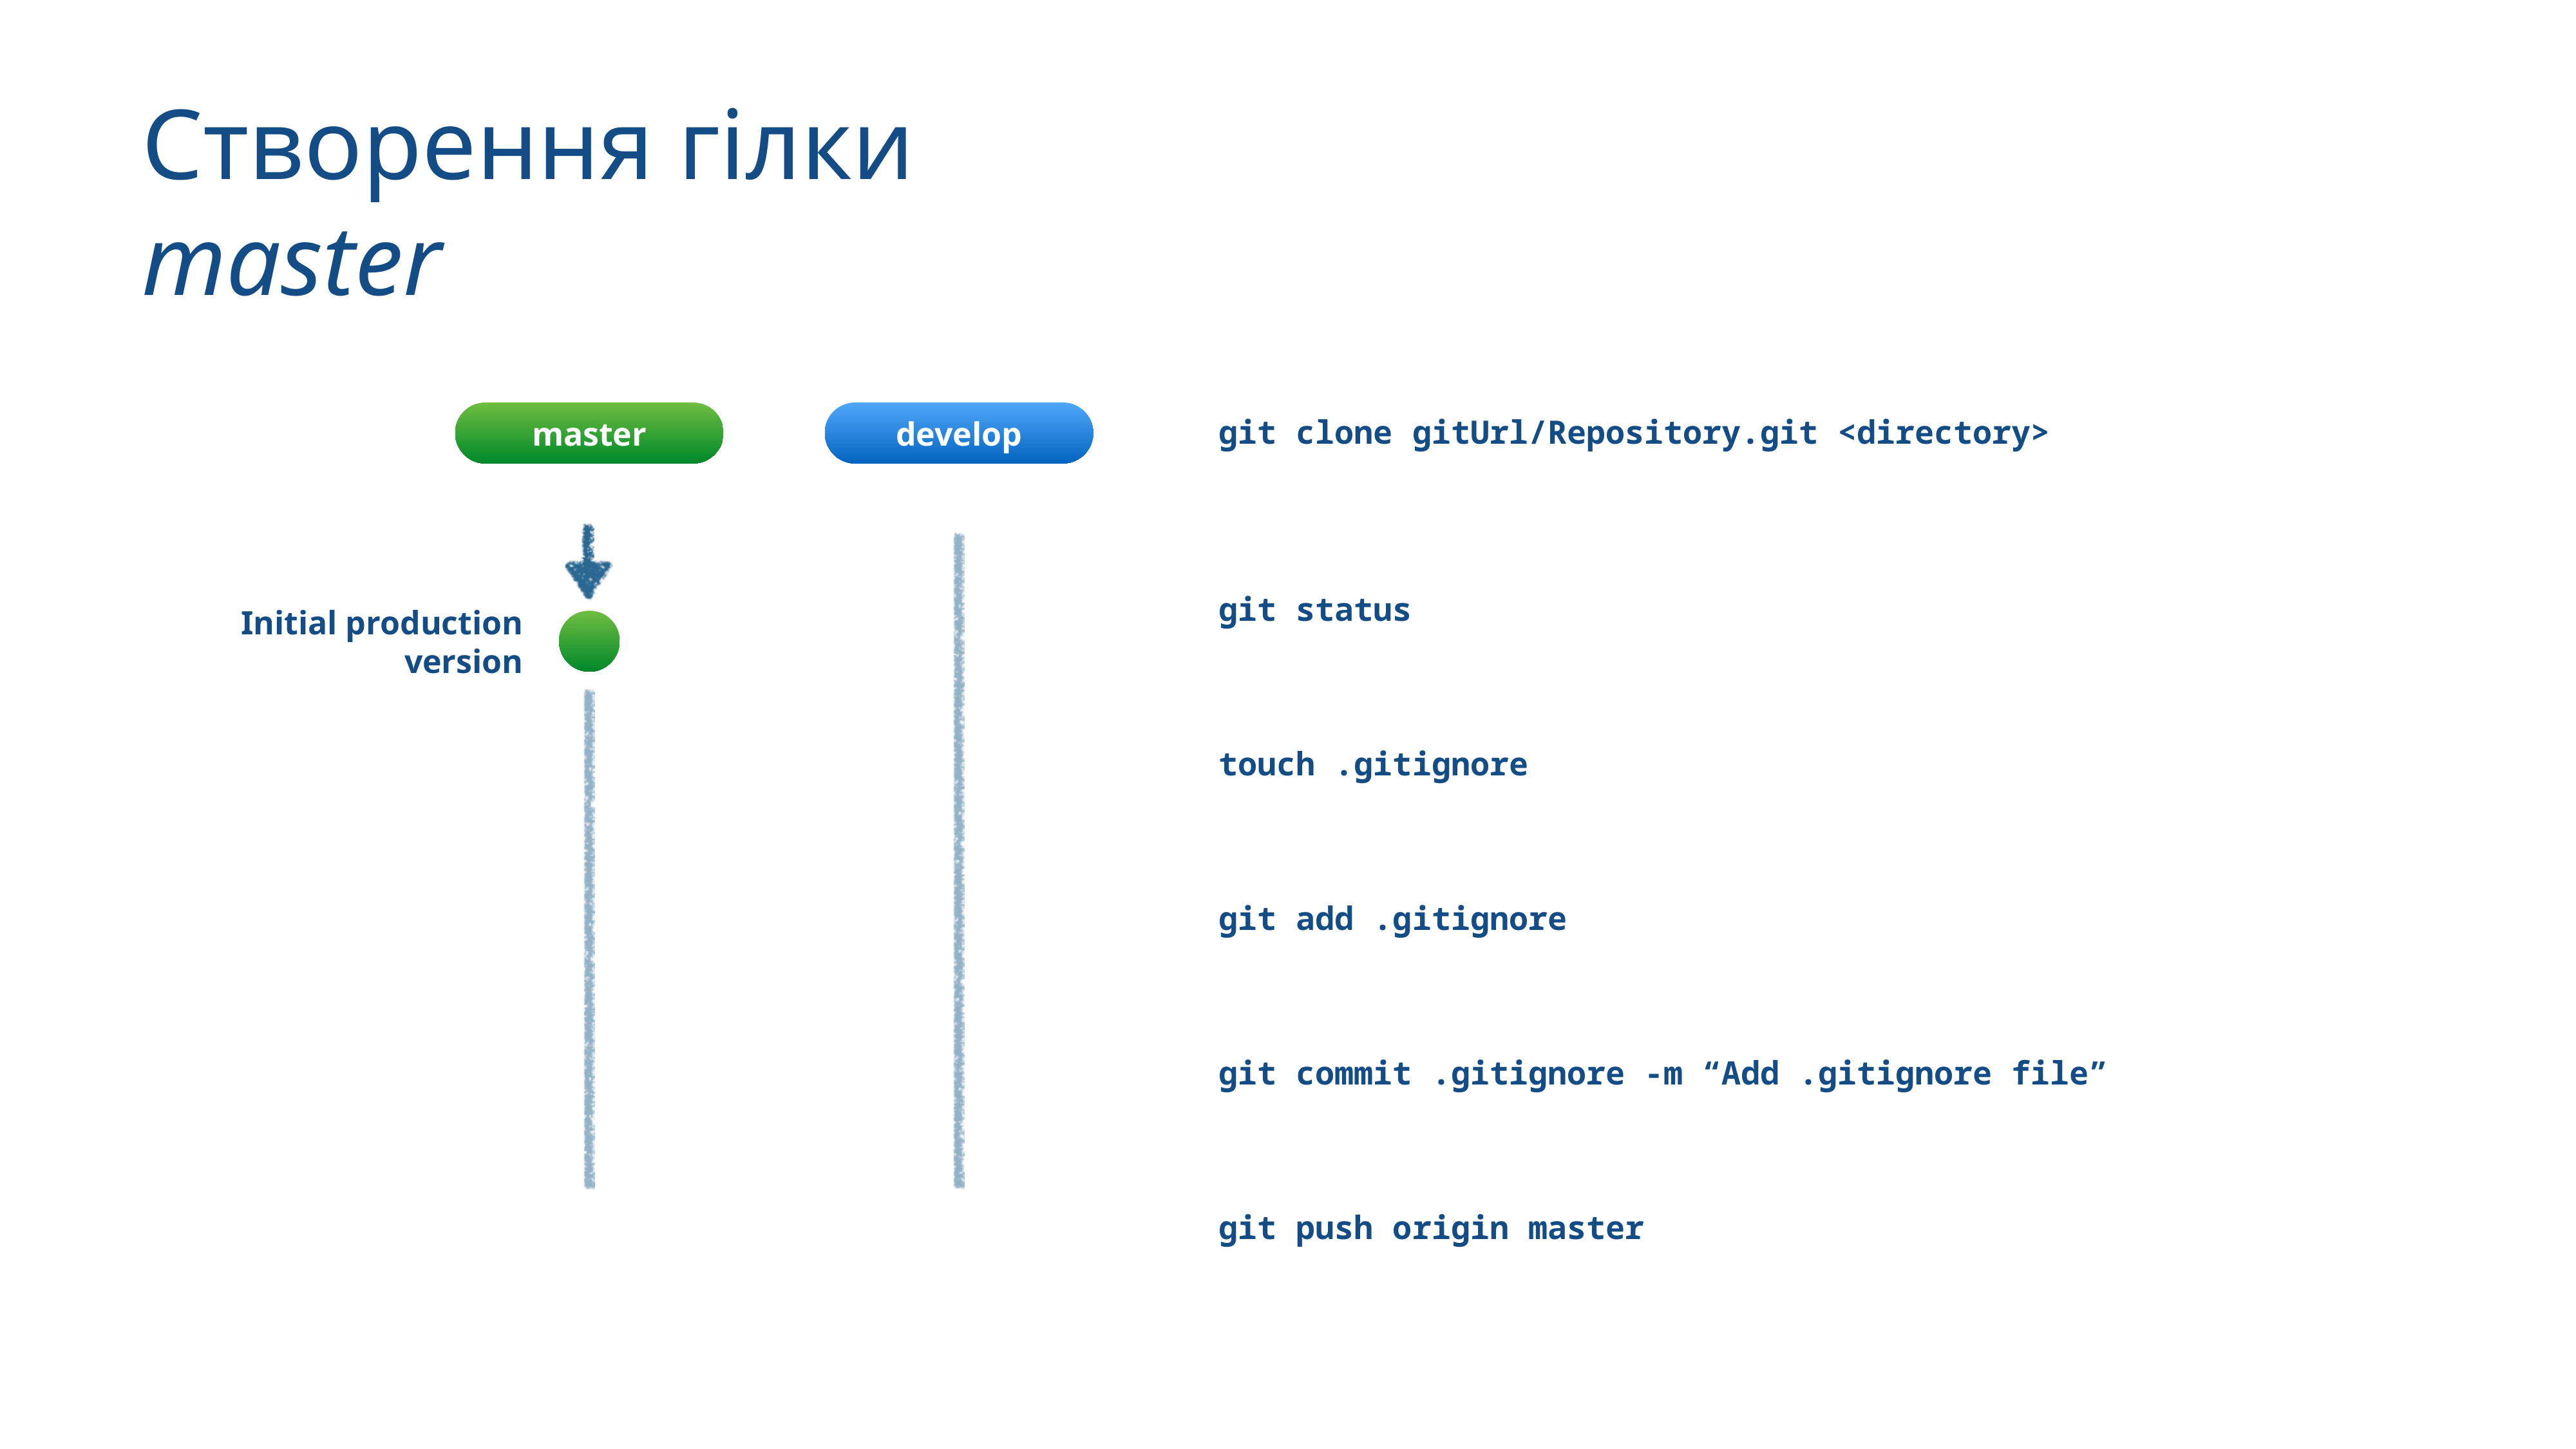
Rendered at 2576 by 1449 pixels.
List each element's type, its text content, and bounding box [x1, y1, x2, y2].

text_box Створення гілки master [134, 135, 1212, 263]
text_box git clone gitUrl/Repository.git <directory> git status touch .gitignore git add .gitignore git commit .gitignore -m “Add .gitignore file” git push origin master [1211, 402, 2325, 1278]
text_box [134, 402, 1094, 1195]
